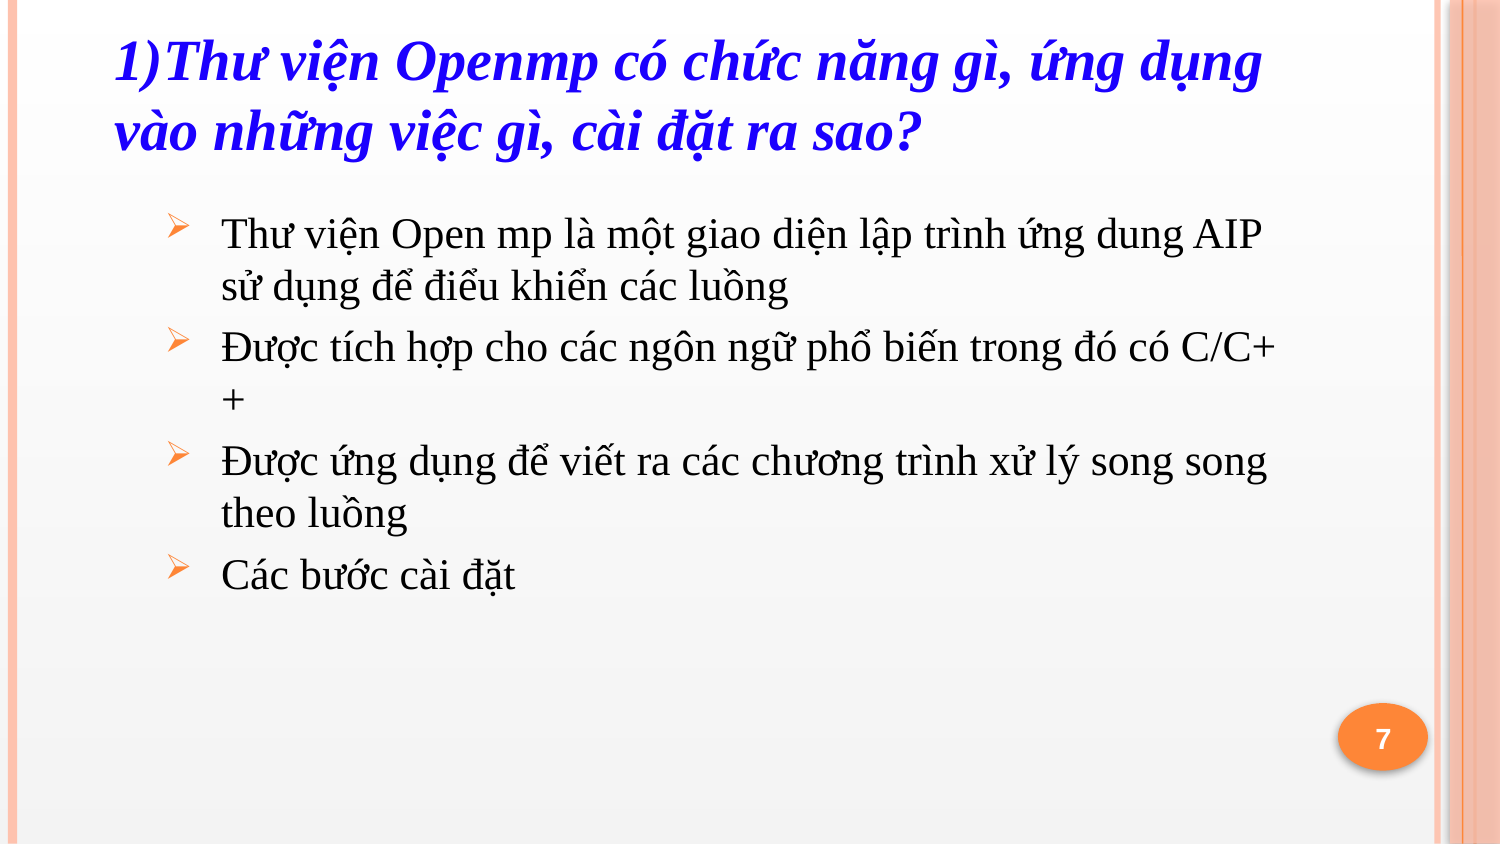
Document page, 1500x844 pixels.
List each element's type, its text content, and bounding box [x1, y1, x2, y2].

list Thư viện Open mp là một giao diện lập trình ứng dung AIP sử dụng để điểu khiển các luồng Được tích hợp cho các ngôn ngữ phổ biến trong đó có C/C++ Được ứng dụng để viết ra các chương trình xử lý song song theo luồng Các bước cài đặt [75, 196, 1300, 797]
title 1)Thư viện Openmp có chức năng gì, ứng dụng vào những việc gì, cài đặt ra sao? [99, 46, 1325, 210]
slide_number 7 [1333, 705, 1434, 770]
